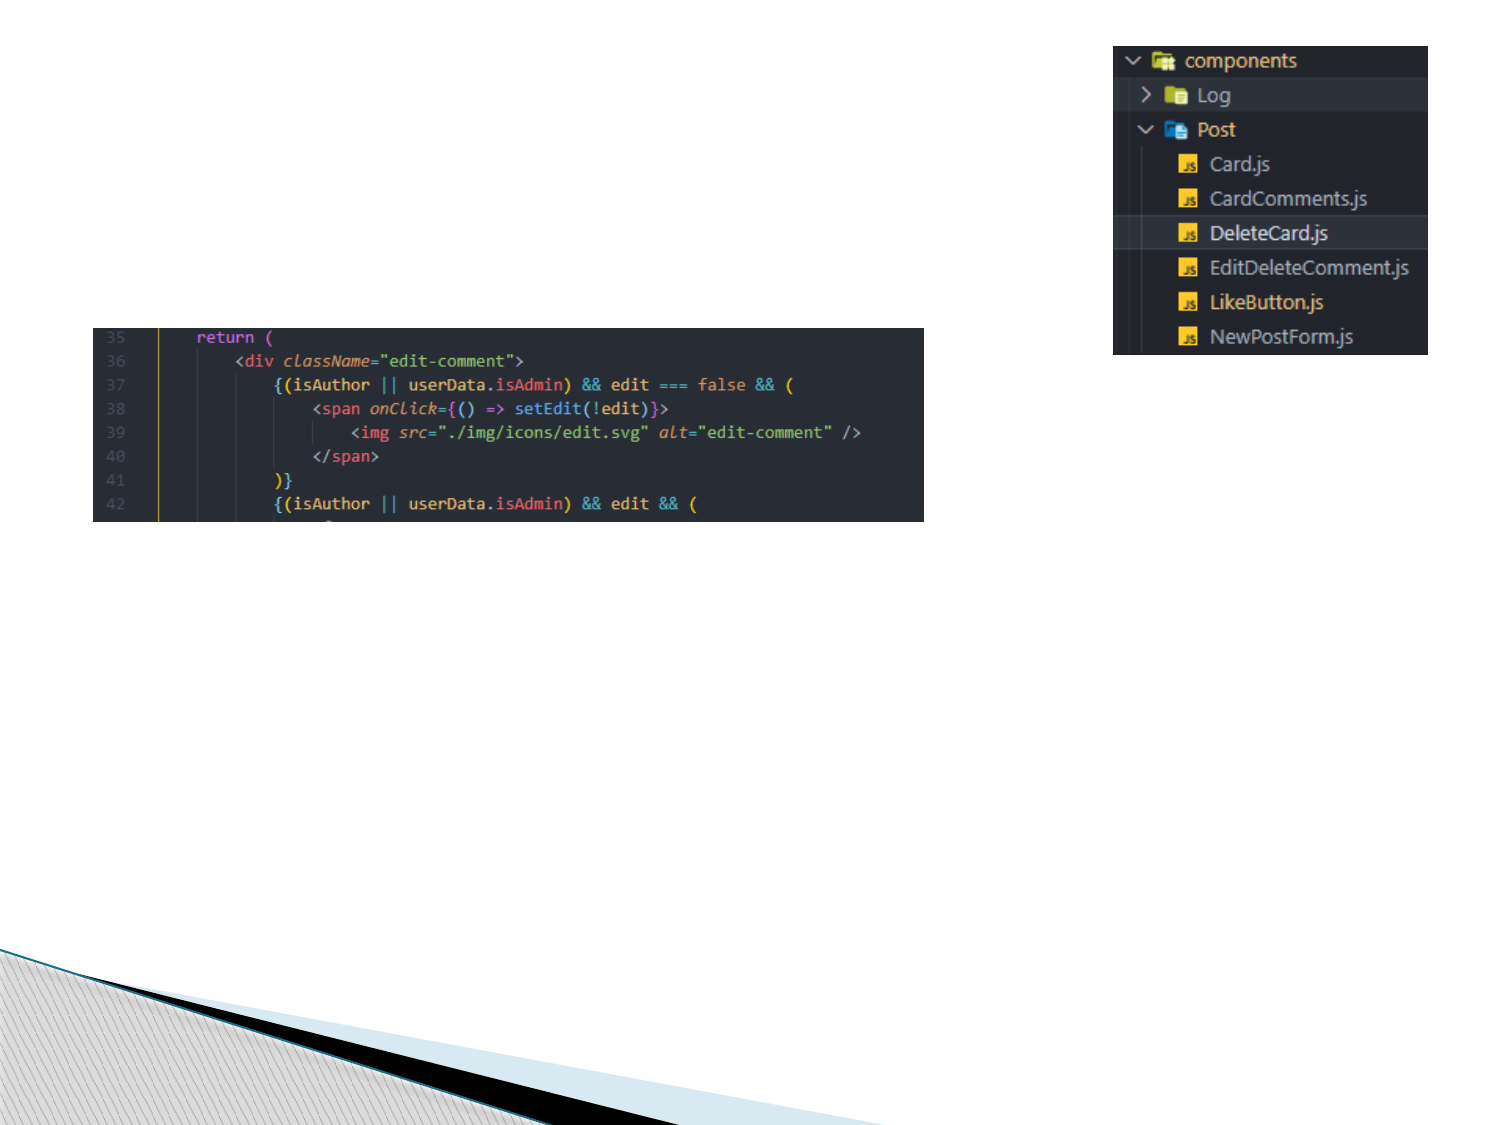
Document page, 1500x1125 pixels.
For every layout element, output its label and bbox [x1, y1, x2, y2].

picture [1112, 46, 1428, 355]
list [93, 327, 924, 523]
